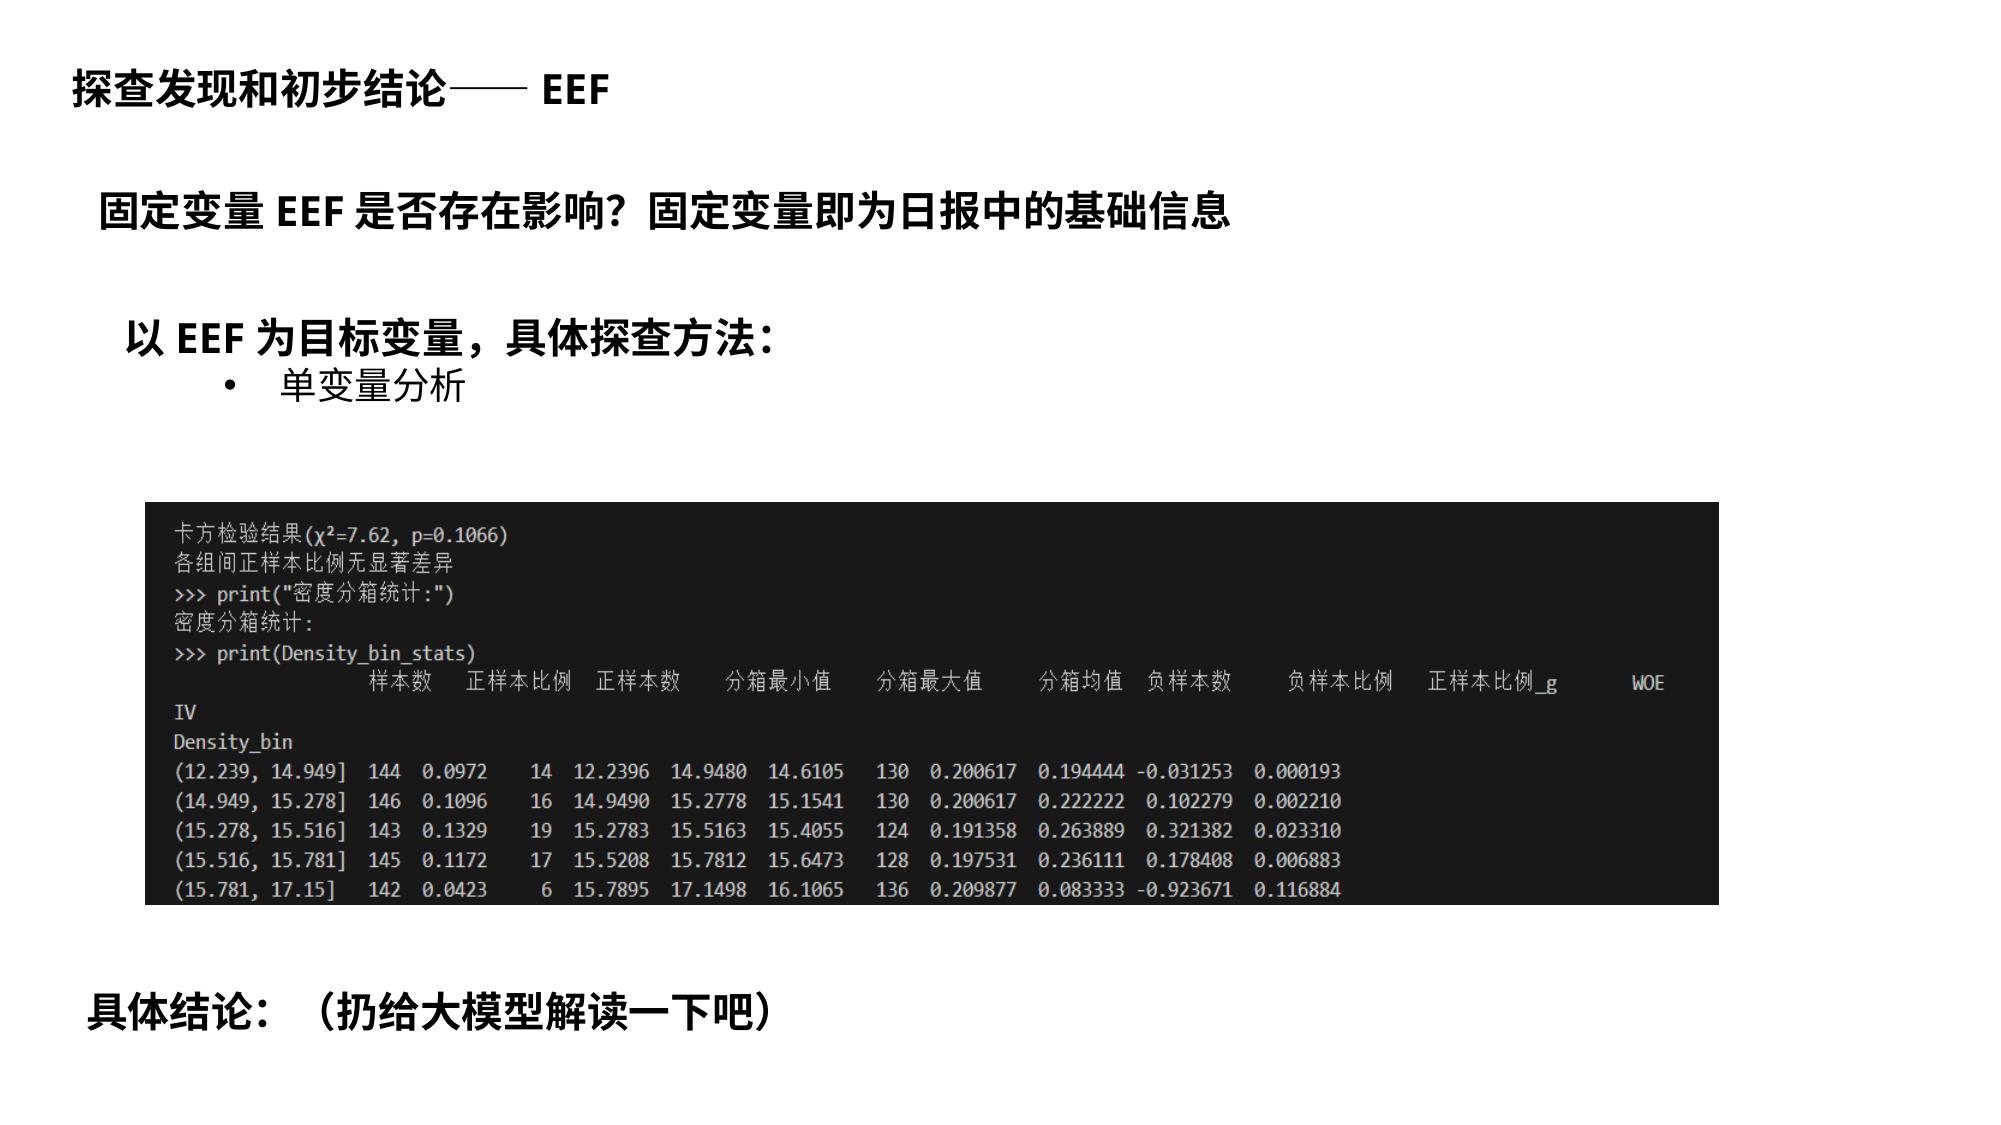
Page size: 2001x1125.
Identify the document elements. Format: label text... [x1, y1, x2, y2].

text_box 固定变量EEF是否存在影响？固定变量即为日报中的基础信息 [78, 157, 1489, 263]
text_box 探查发现和初步结论——EEF [51, 35, 1896, 141]
text_box 以EEF为目标变量，具体探查方法： 单变量分析 [103, 262, 1948, 457]
text_box 具体结论：（扔给大模型解读一下吧） [66, 932, 1910, 1090]
picture [145, 502, 1719, 905]
